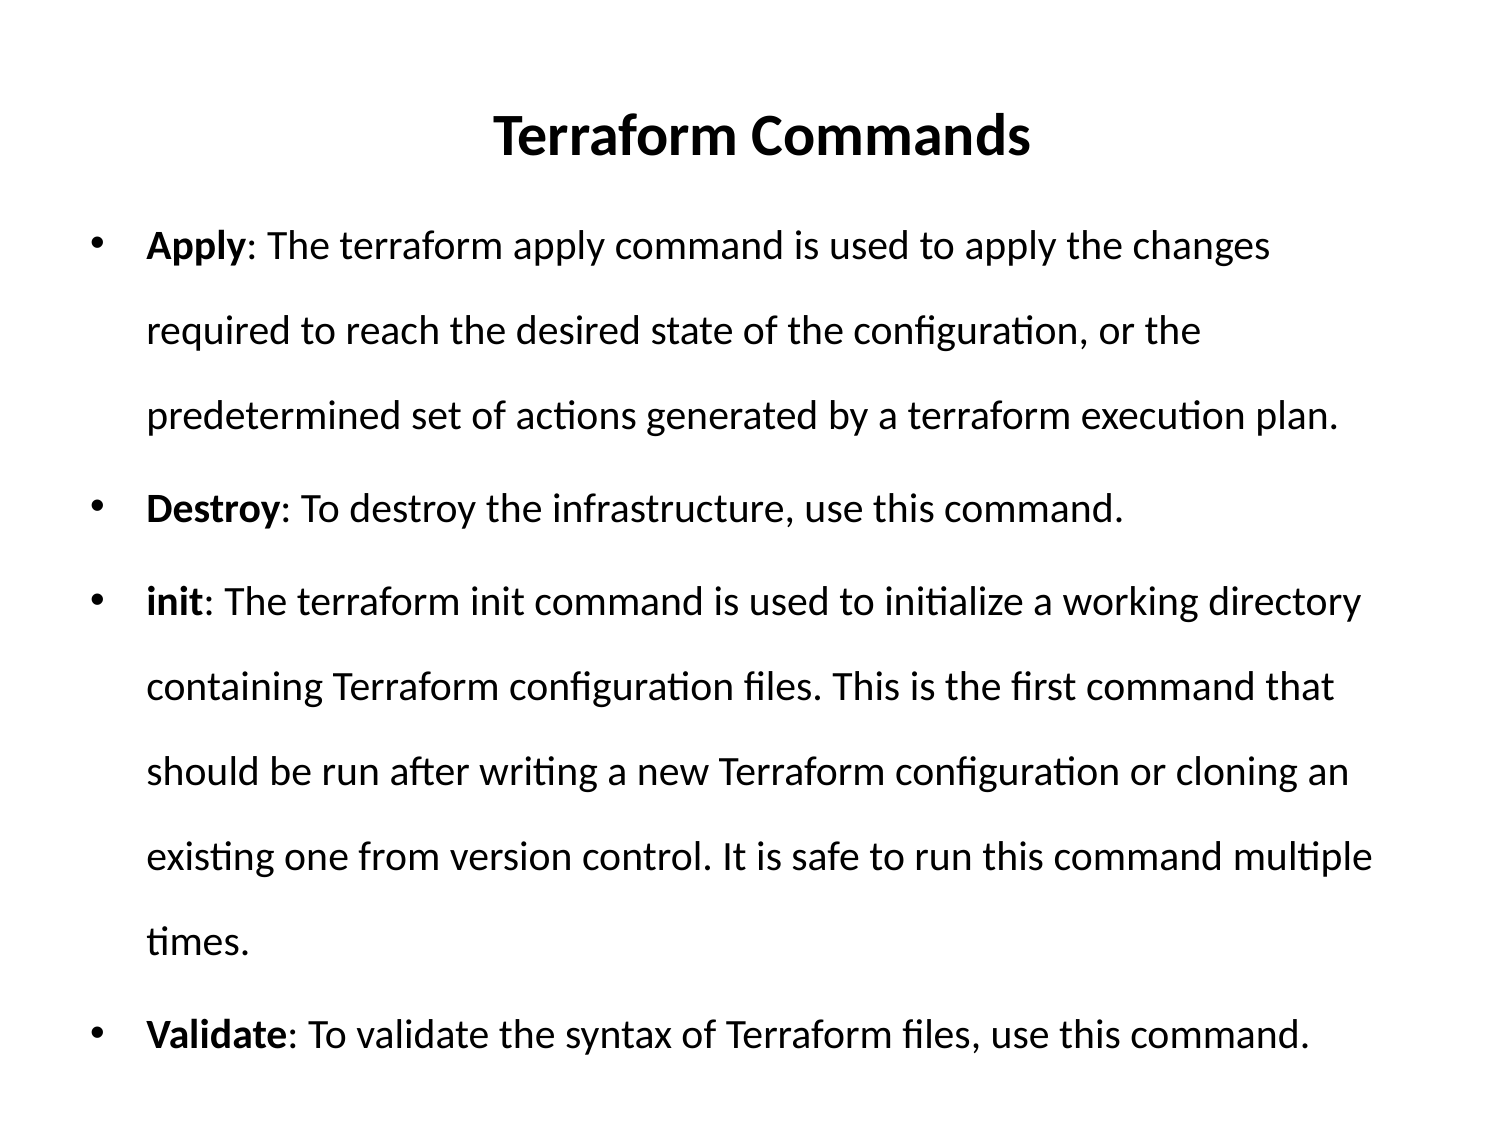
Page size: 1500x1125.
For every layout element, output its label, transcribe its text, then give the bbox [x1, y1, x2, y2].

list Apply: The terraform apply command is used to apply the changes required to reach the desired state of the configuration, or the predetermined set of actions generated by a terraform execution plan. Destroy: To destroy the infrastructure, use this command. init: The terraform init command is used to initialize a working directory containing Terraform configuration files. This is the first command that should be run after writing a new Terraform configuration or cloning an existing one from version control. It is safe to run this command multiple times. Validate: To validate the syntax of Terraform files, use this command. [75, 174, 1425, 918]
title Terraform Commands [87, 87, 1438, 175]
